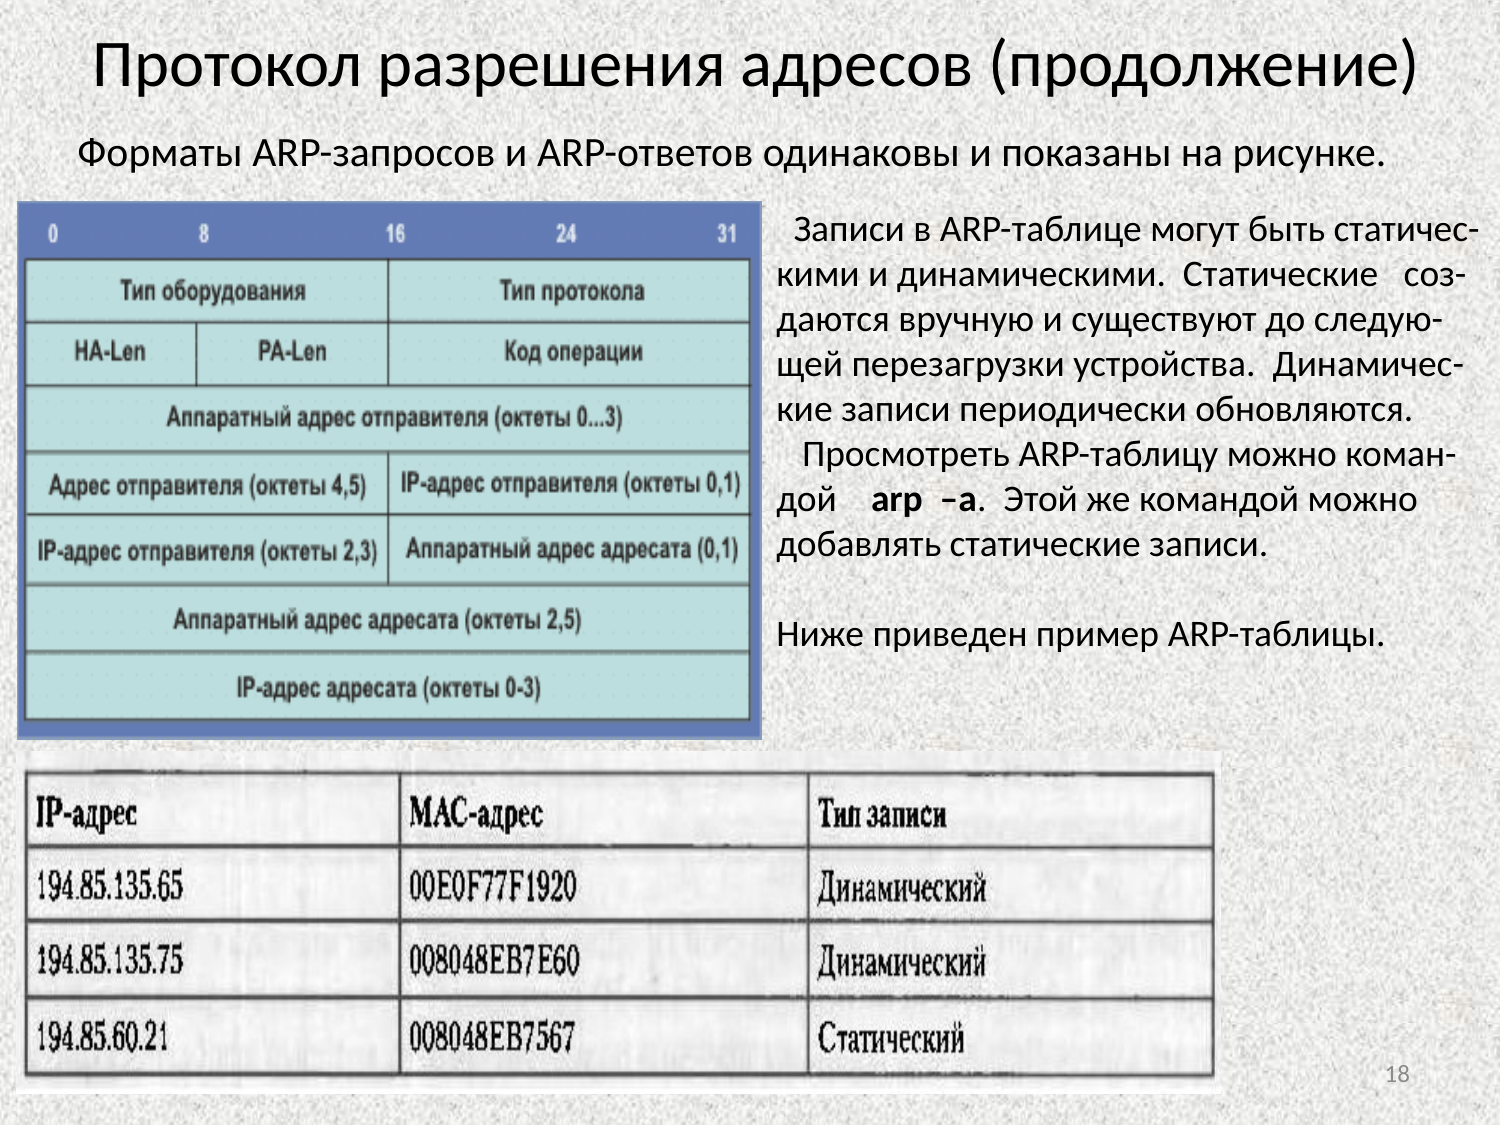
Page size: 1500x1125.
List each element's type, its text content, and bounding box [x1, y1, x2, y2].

slide_number 18 [1222, 1042, 1425, 1103]
picture [0, 0, 1500, 1125]
list Форматы ARP-запросов и ARP-ответов одинаковы и показаны на рисунке. [53, 117, 1404, 195]
title Протокол разрешения адресов (продолжение) [44, 7, 1470, 112]
text_box Записи в ARP-таблице могут быть статичес-кими и динамическими. Статические соз-даются вручную и существуют до следую-щей перезагрузки устройства. Динамичес-кие записи периодически обновляются. Просмотреть ARP-таблицу можно коман-дой arp –a. Этой же командой можно добавлять статические записи. Ниже приведен пример ARP-таблицы. [761, 196, 1500, 661]
